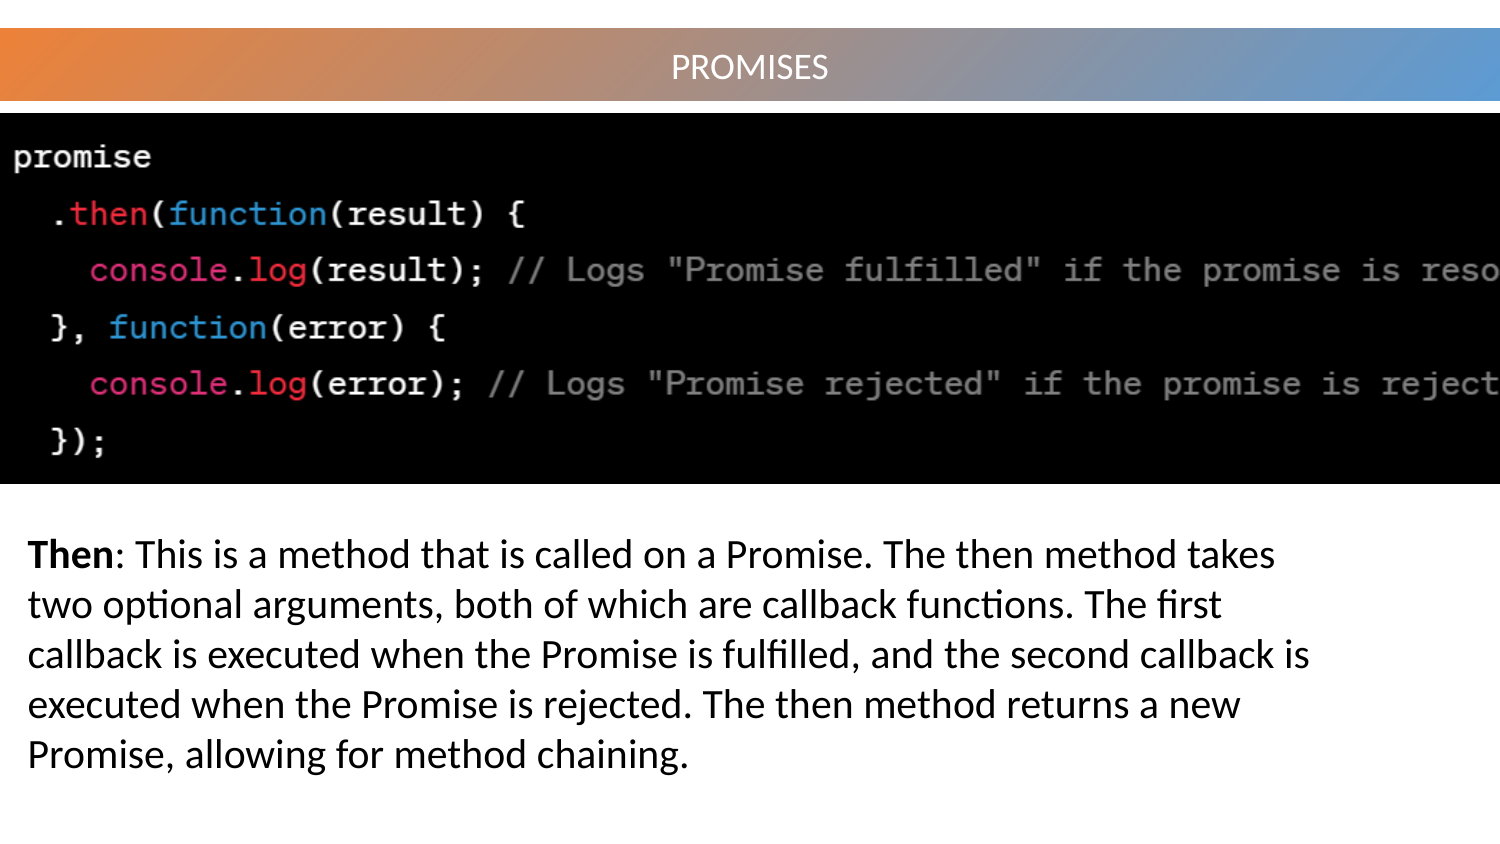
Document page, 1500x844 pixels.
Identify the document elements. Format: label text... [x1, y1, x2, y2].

text_box PROMISES [0, 27, 1500, 101]
picture [0, 113, 1500, 484]
text_box Then: This is a method that is called on a Promise. The then method takes two optional arguments, both of which are callback functions. The first callback is executed when the Promise is fulfilled, and the second callback is executed when the Promise is rejected. The then method returns a new Promise, allowing for method chaining. [12, 511, 1330, 801]
